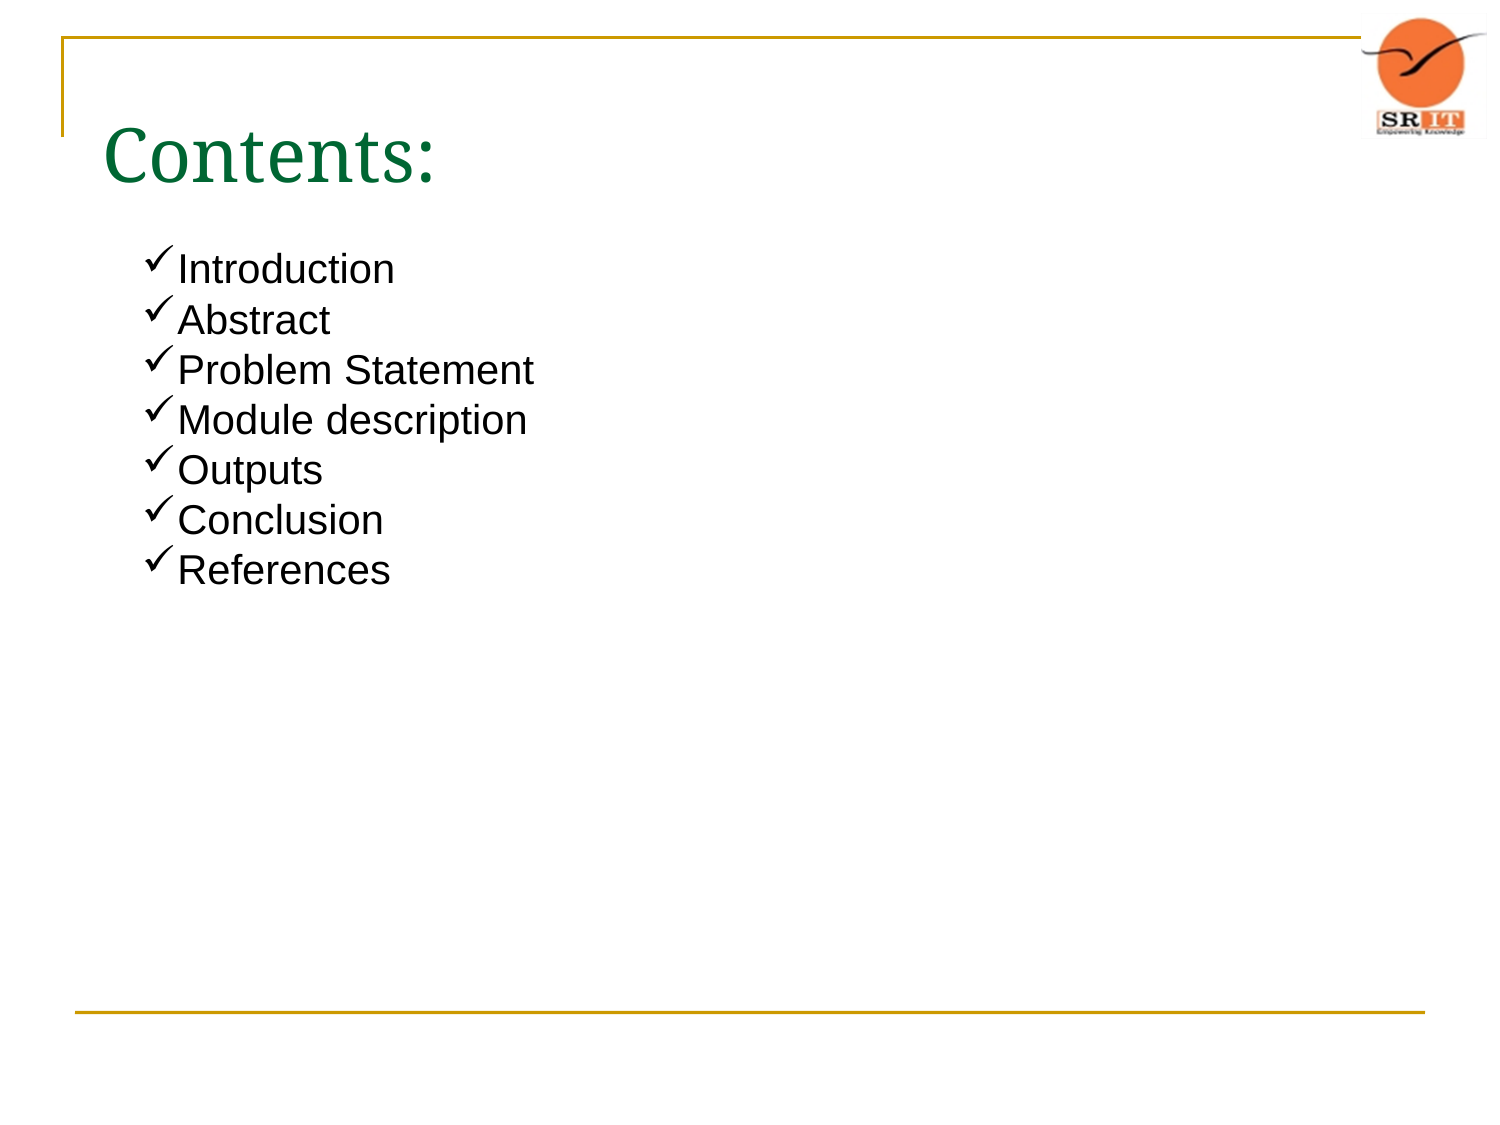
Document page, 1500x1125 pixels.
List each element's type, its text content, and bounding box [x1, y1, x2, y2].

picture [1360, 12, 1488, 140]
text_box Contents: Introduction Abstract Problem Statement Module description Outputs Conclusion References [87, 99, 1325, 690]
